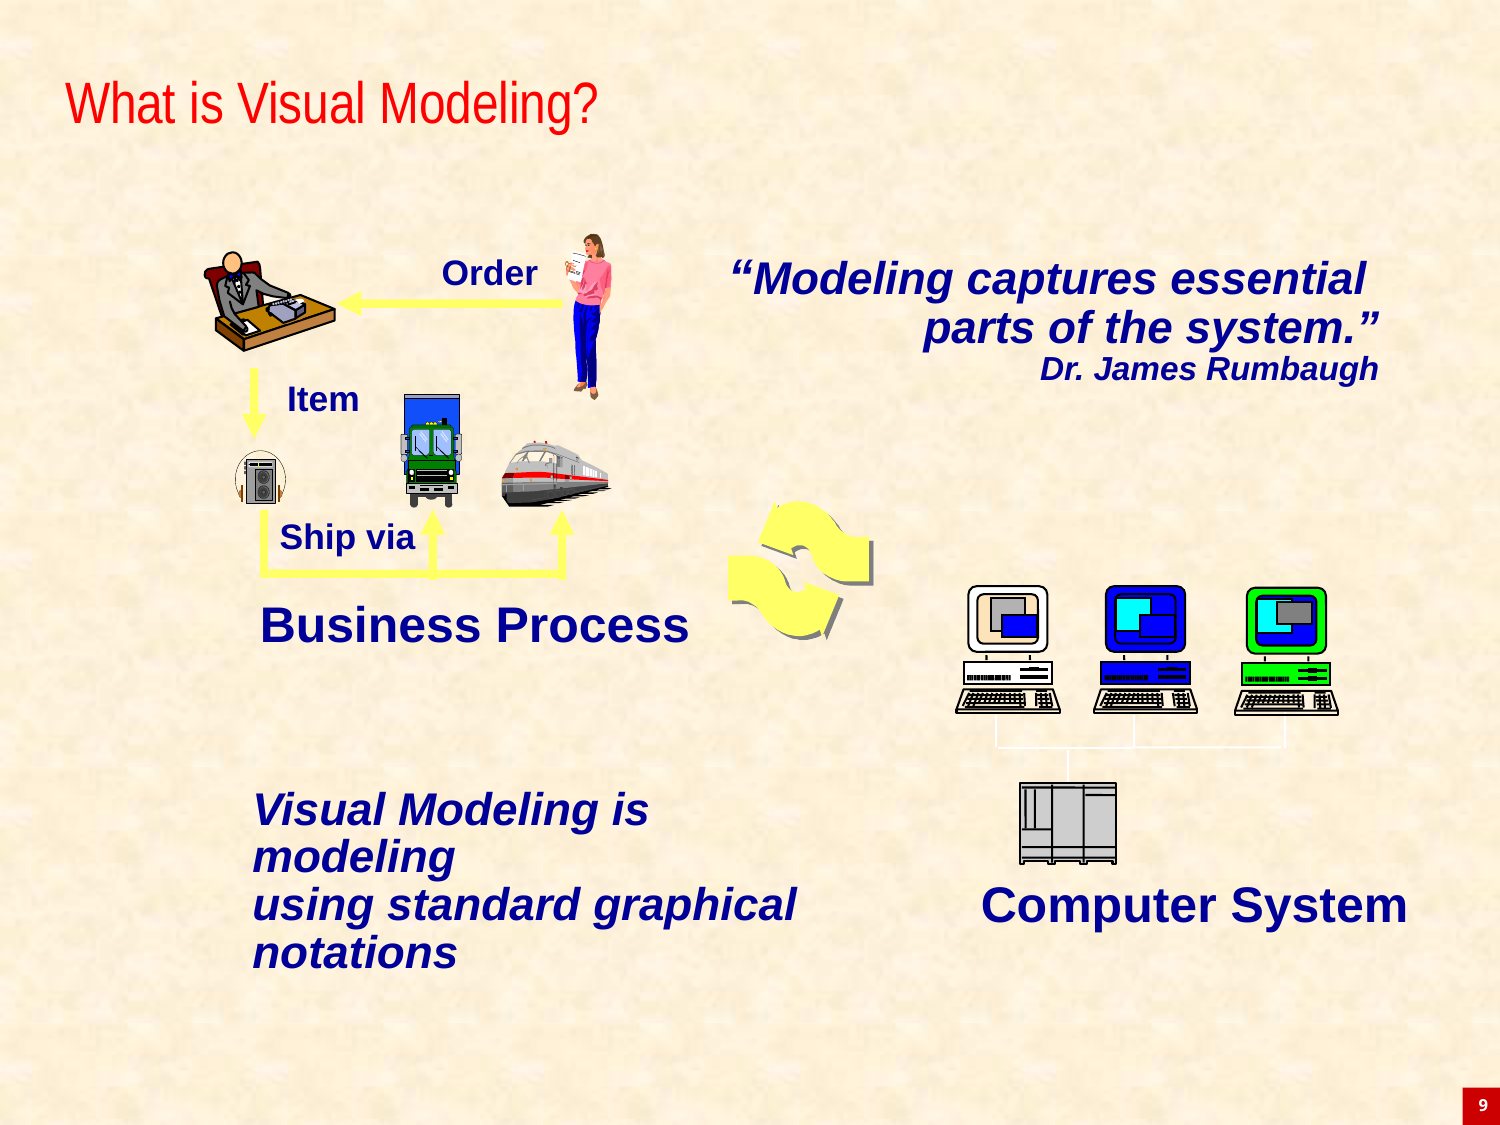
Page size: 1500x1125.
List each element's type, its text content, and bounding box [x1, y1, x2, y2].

picture [0, 0, 1500, 1125]
slide_number 9 [1462, 1087, 1500, 1125]
text_box “Modeling captures essential parts of the system.” Dr. James Rumbaugh [710, 245, 1395, 395]
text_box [204, 233, 706, 661]
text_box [956, 585, 1424, 941]
text_box Visual Modeling is modeling using standard graphical notations [237, 779, 842, 986]
title What is Visual Modeling? [49, 49, 1363, 151]
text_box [727, 500, 870, 638]
